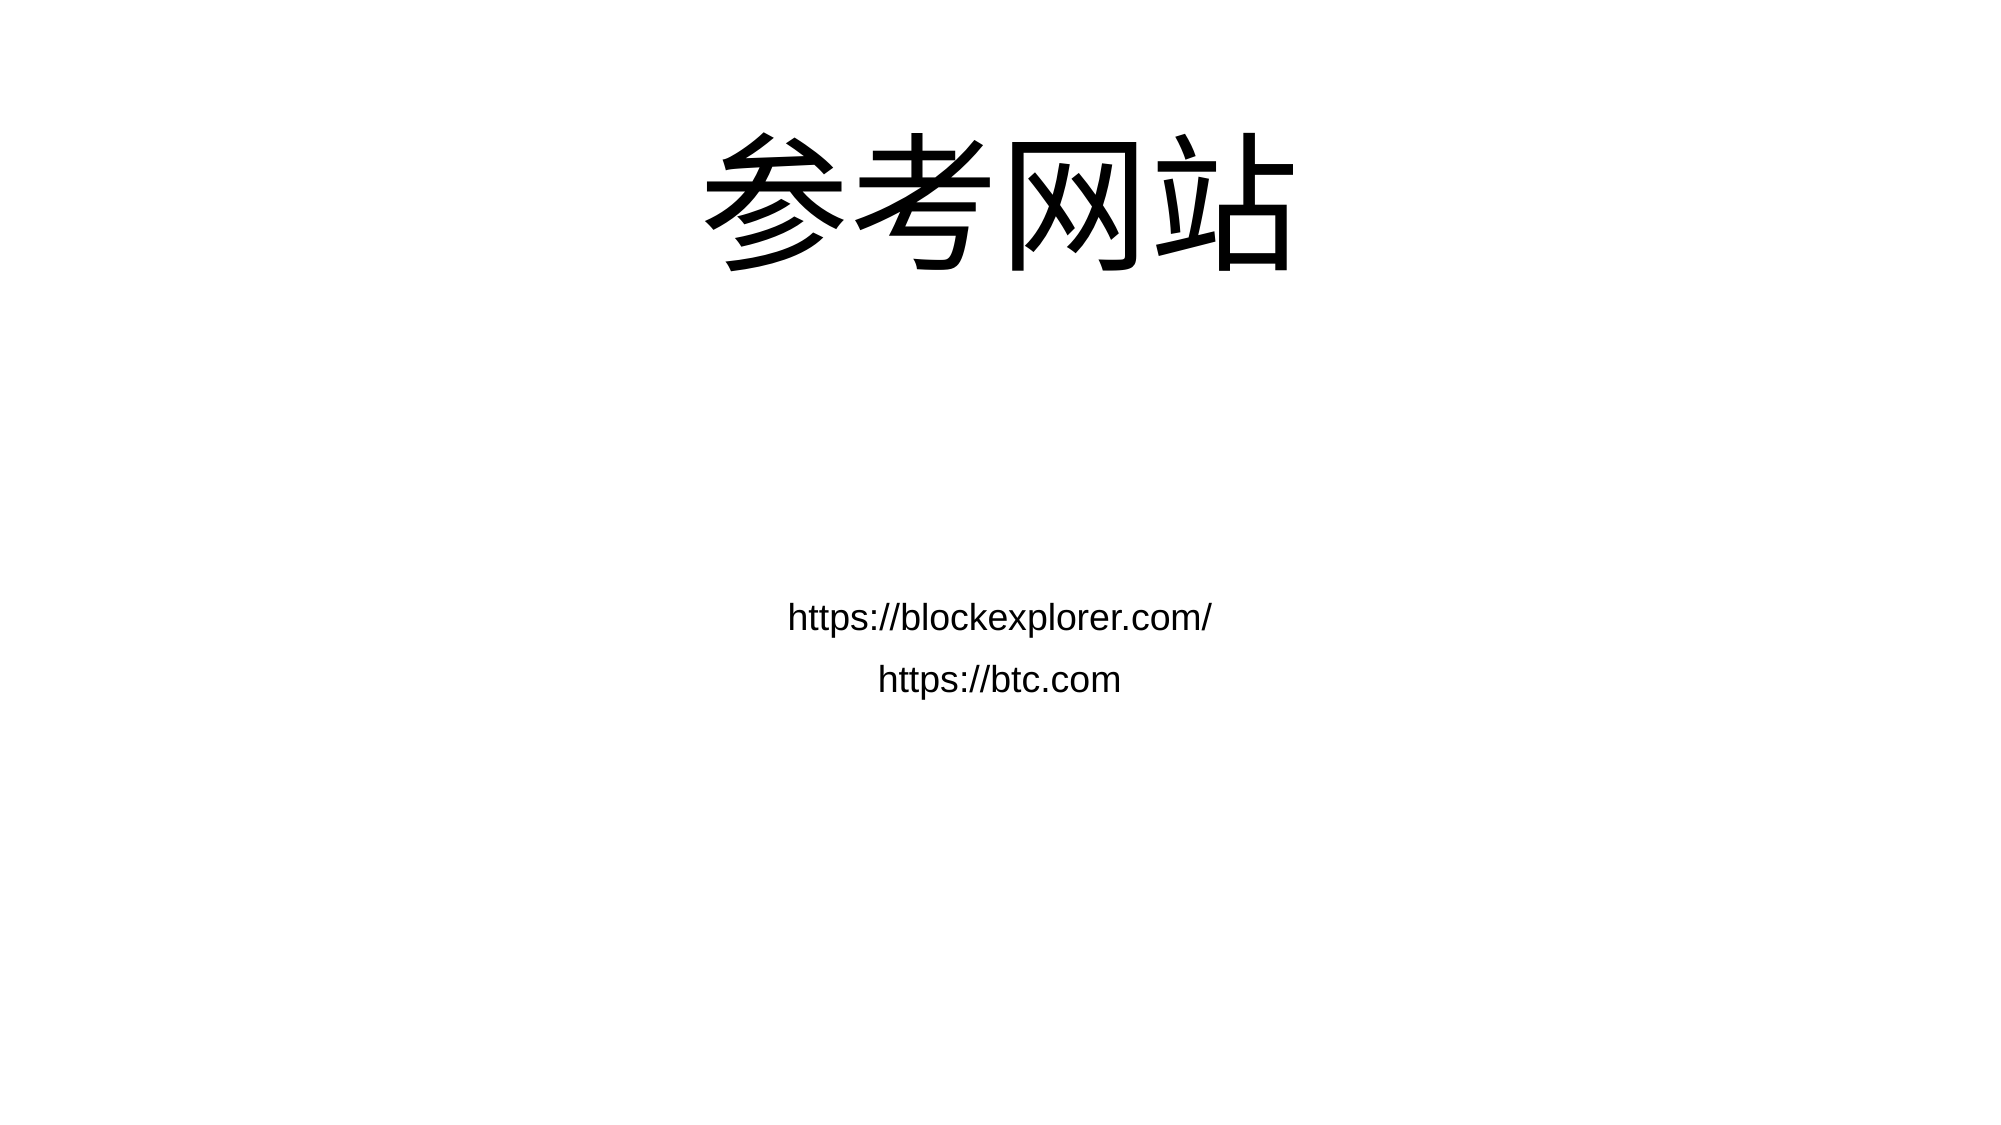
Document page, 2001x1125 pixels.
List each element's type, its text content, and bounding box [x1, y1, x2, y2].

title 参考网站 [249, 27, 1750, 300]
subtitle https://blockexplorer.com/ https://btc.com [249, 590, 1750, 863]
